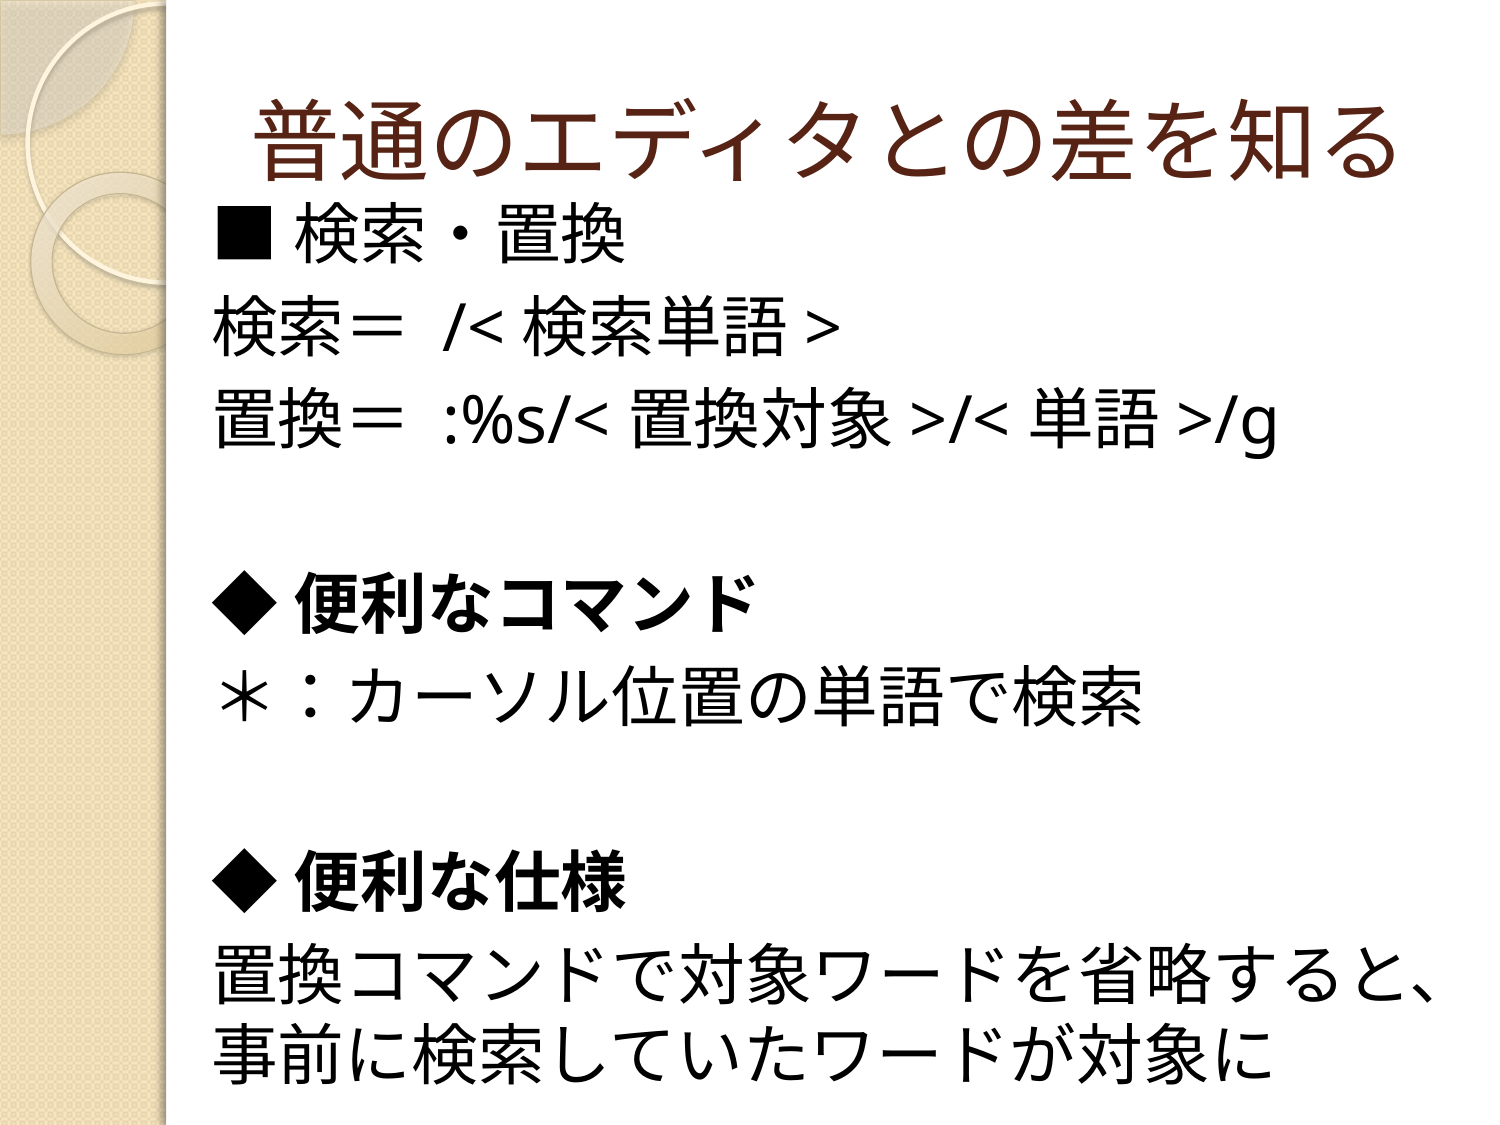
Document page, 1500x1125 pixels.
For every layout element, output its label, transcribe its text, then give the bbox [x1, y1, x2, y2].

list ■検索・置換 検索＝ /<検索単語> 置換＝ :%s/<置換対象>/<単語>/g ◆便利なコマンド ＊：カーソル位置の単語で検索 ◆便利な仕様 置換コマンドで対象ワードを省略すると、事前に検索していたワードが対象に [183, 184, 1466, 1125]
title 普通のエディタとの差を知る [235, 45, 1466, 184]
